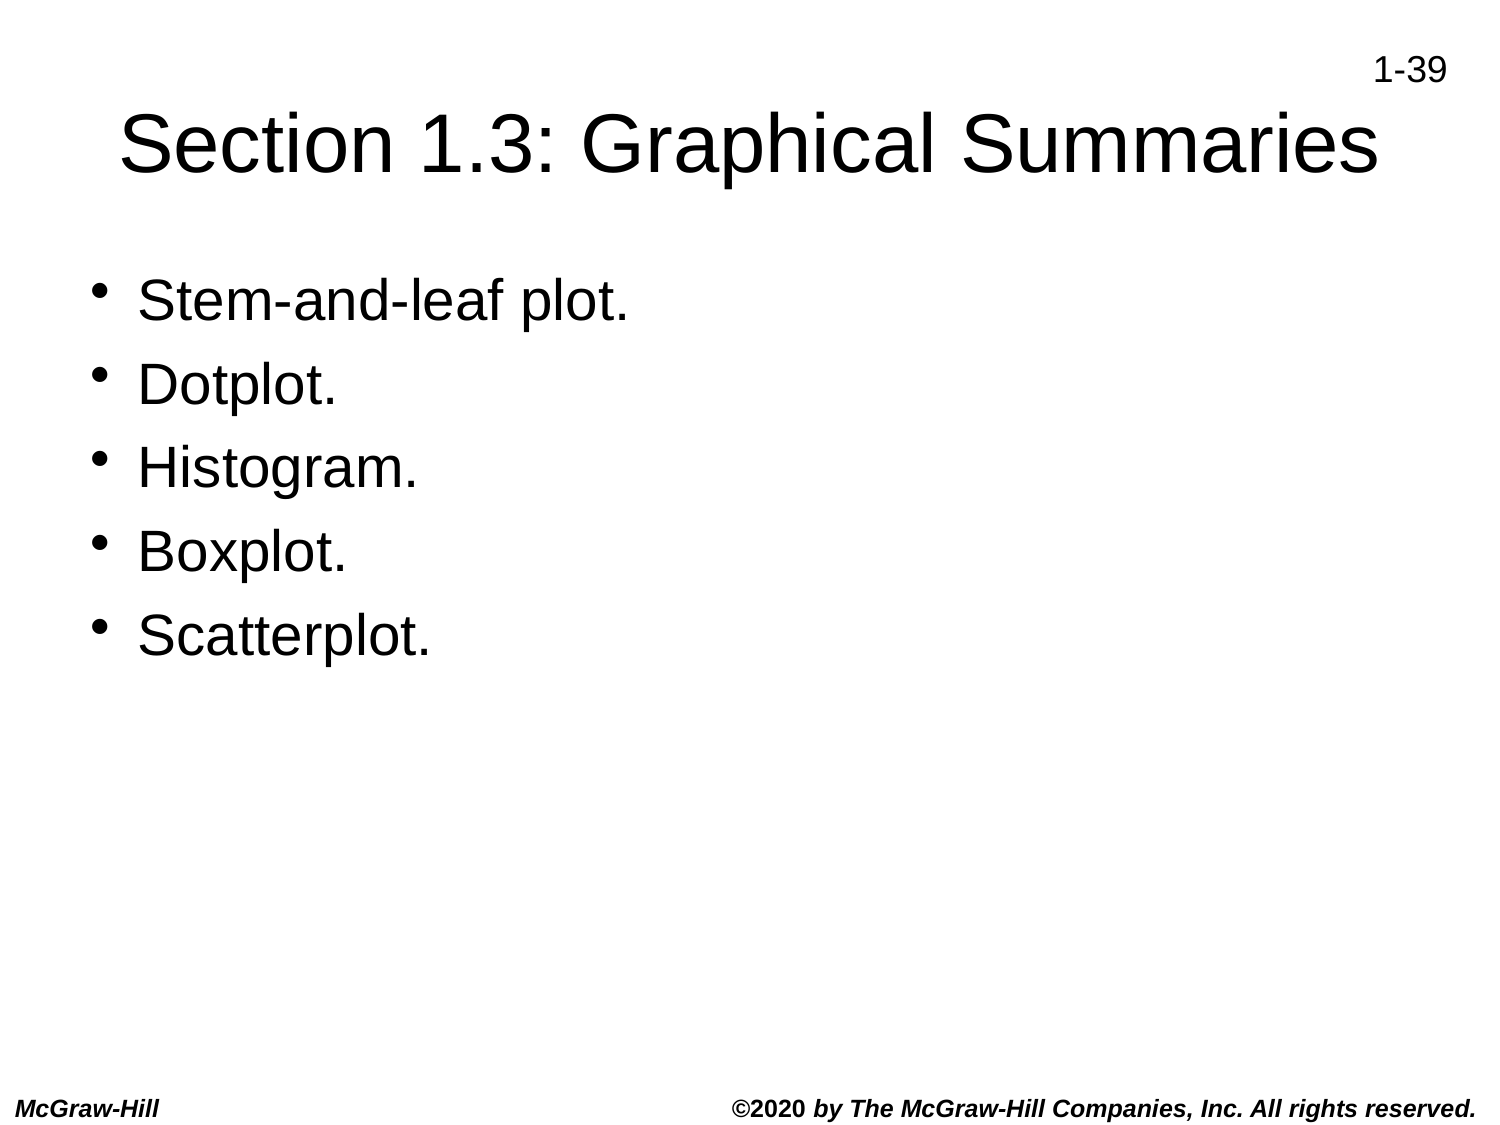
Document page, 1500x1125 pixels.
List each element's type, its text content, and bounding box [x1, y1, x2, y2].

title Section 1.3: Graphical Summaries [75, 45, 1425, 233]
list Stem-and-leaf plot. Dotplot. Histogram. Boxplot. Scatterplot. [75, 262, 1425, 713]
